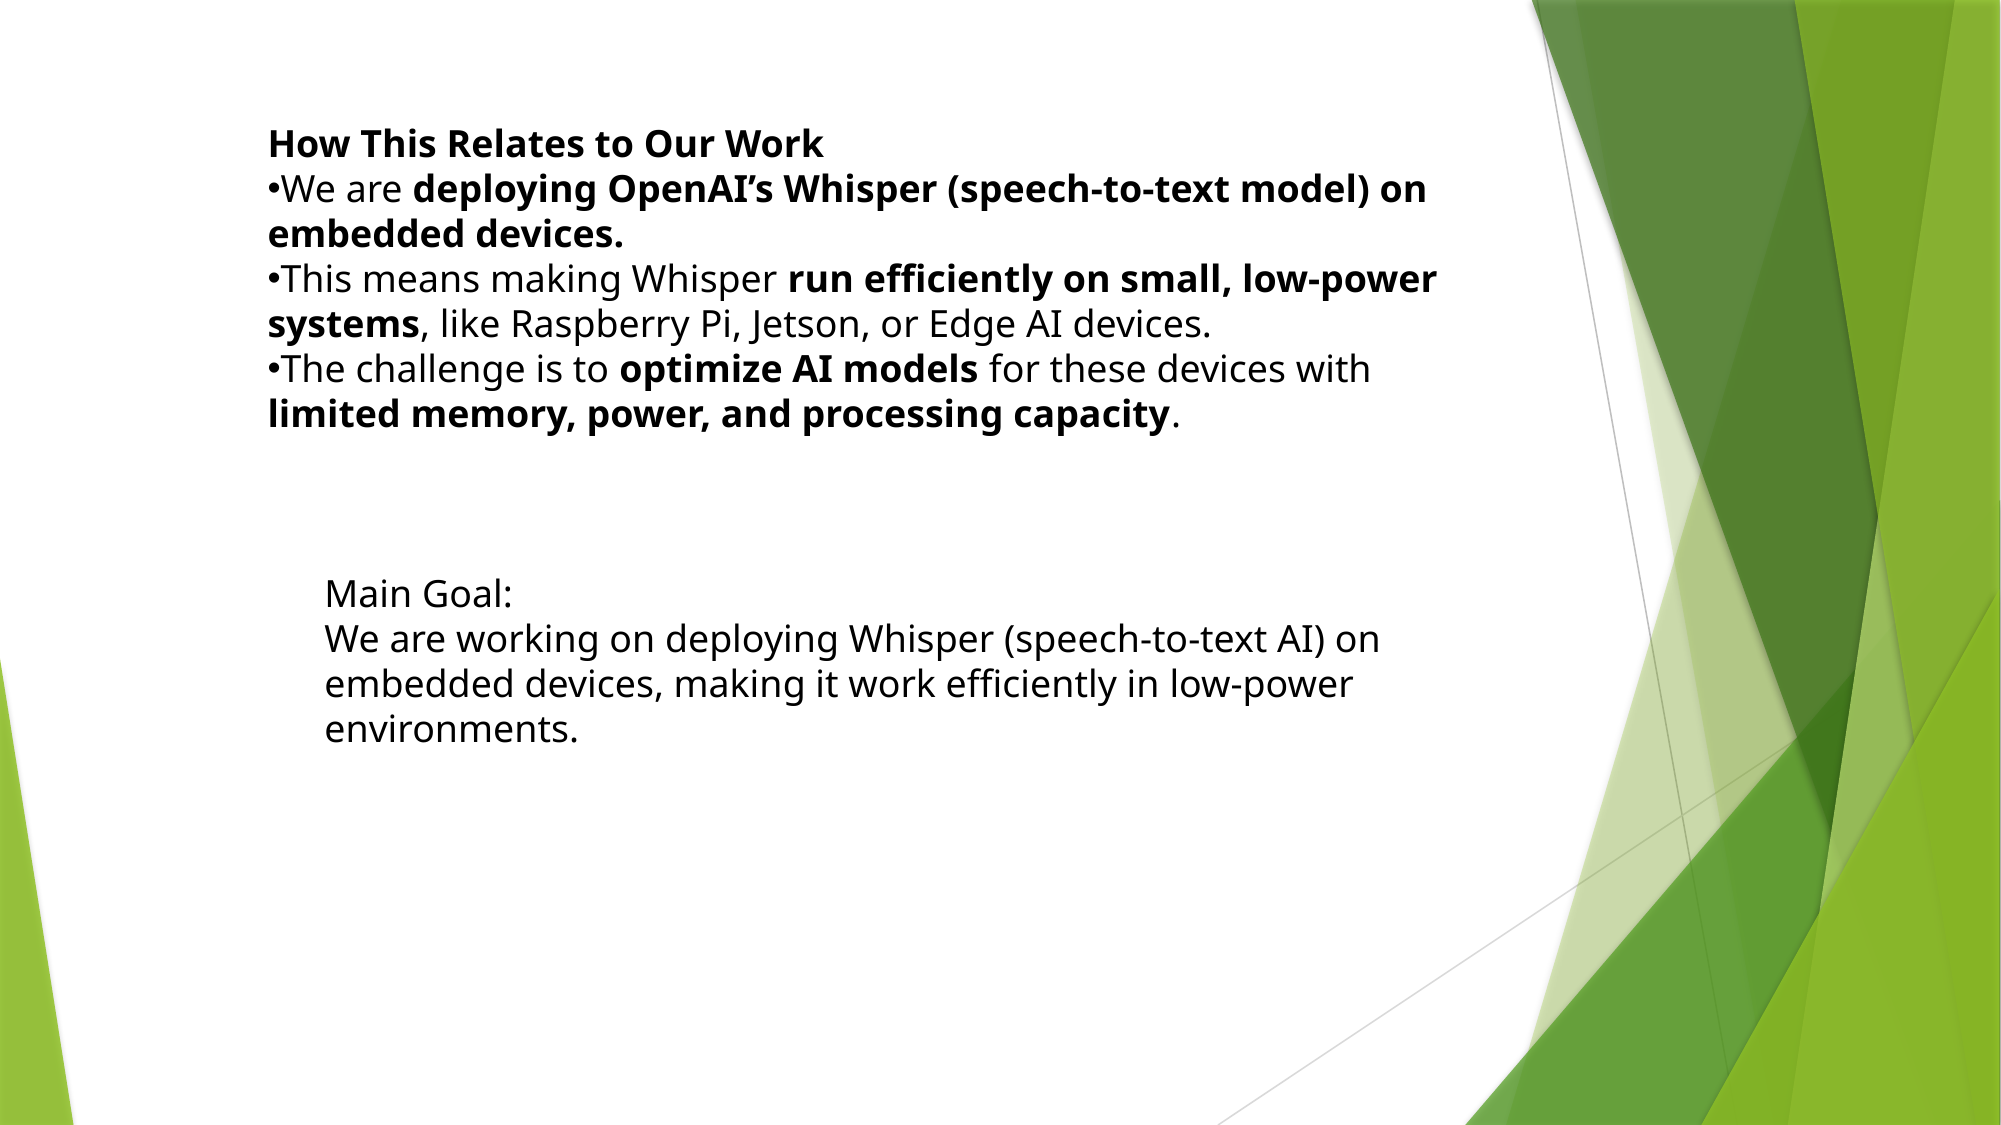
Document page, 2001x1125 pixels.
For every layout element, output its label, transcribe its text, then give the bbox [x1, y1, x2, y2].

text_box Main Goal: We are working on deploying Whisper (speech-to-text AI) on embedded devices, making it work efficiently in low-power environments. [309, 562, 1400, 758]
text_box How This Relates to Our Work We are deploying OpenAI’s Whisper (speech-to-text model) on embedded devices. This means making Whisper run efficiently on small, low-power systems, like Raspberry Pi, Jetson, or Edge AI devices. The challenge is to optimize AI models for these devices with limited memory, power, and processing capacity. [252, 112, 1506, 443]
